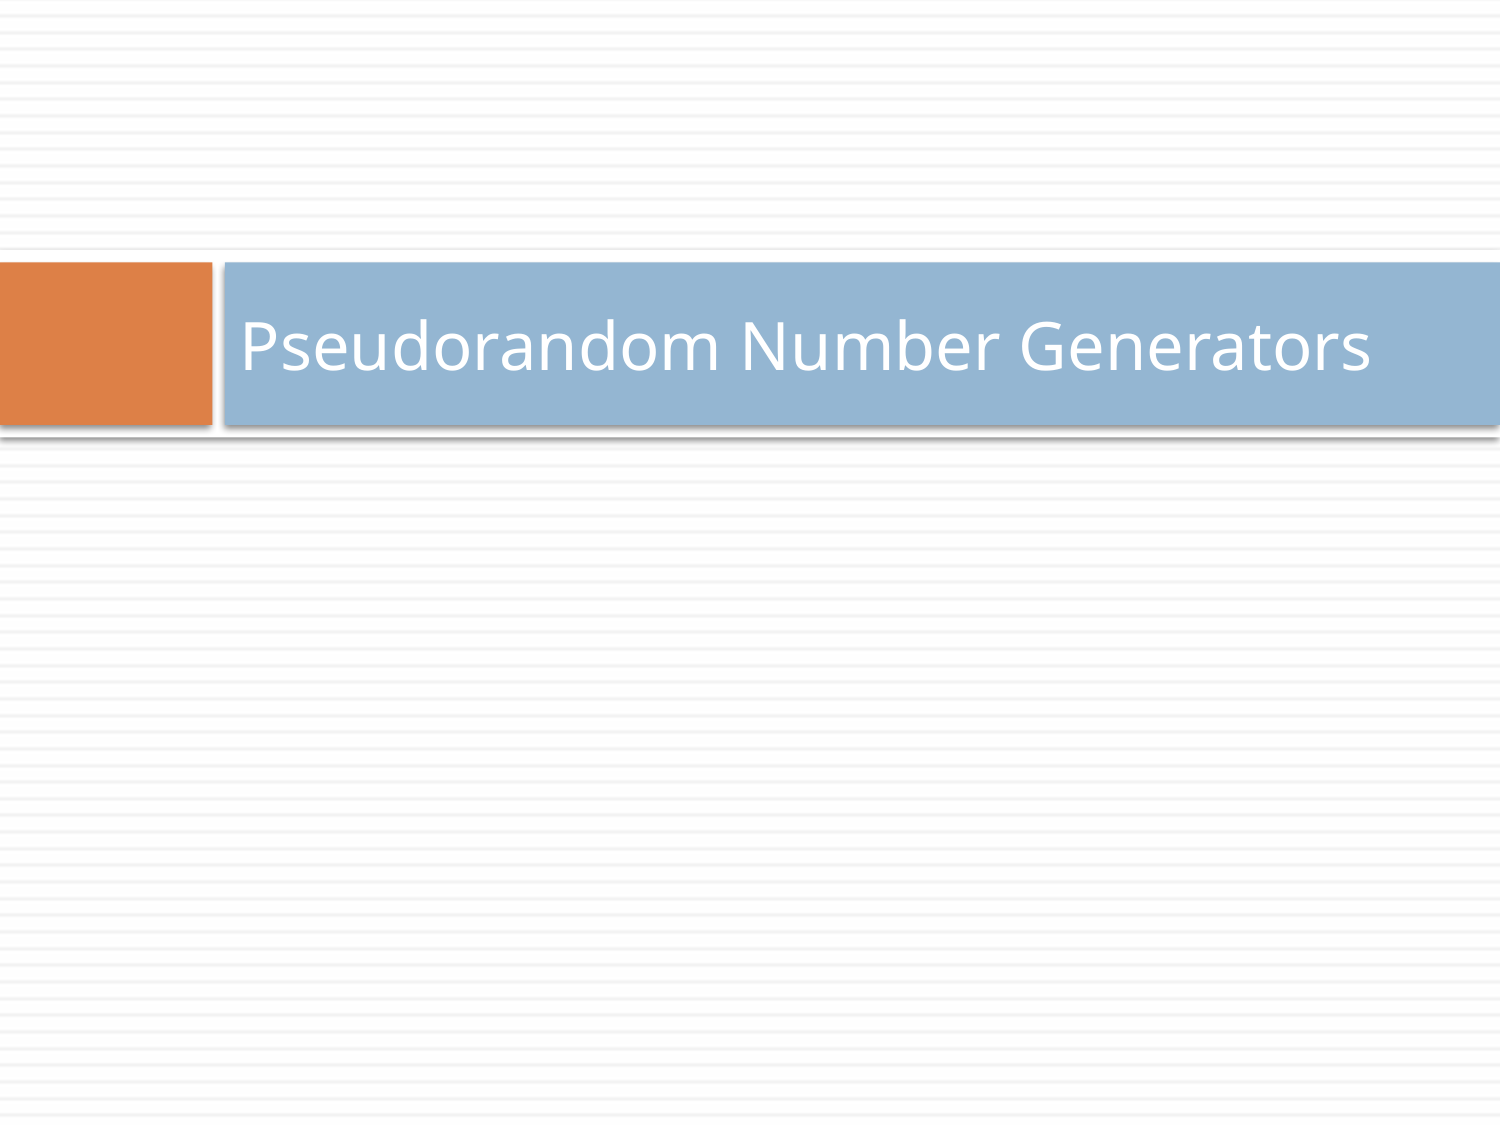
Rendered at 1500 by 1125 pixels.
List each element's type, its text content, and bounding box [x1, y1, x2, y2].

title Pseudorandom Number Generators [225, 262, 1475, 425]
